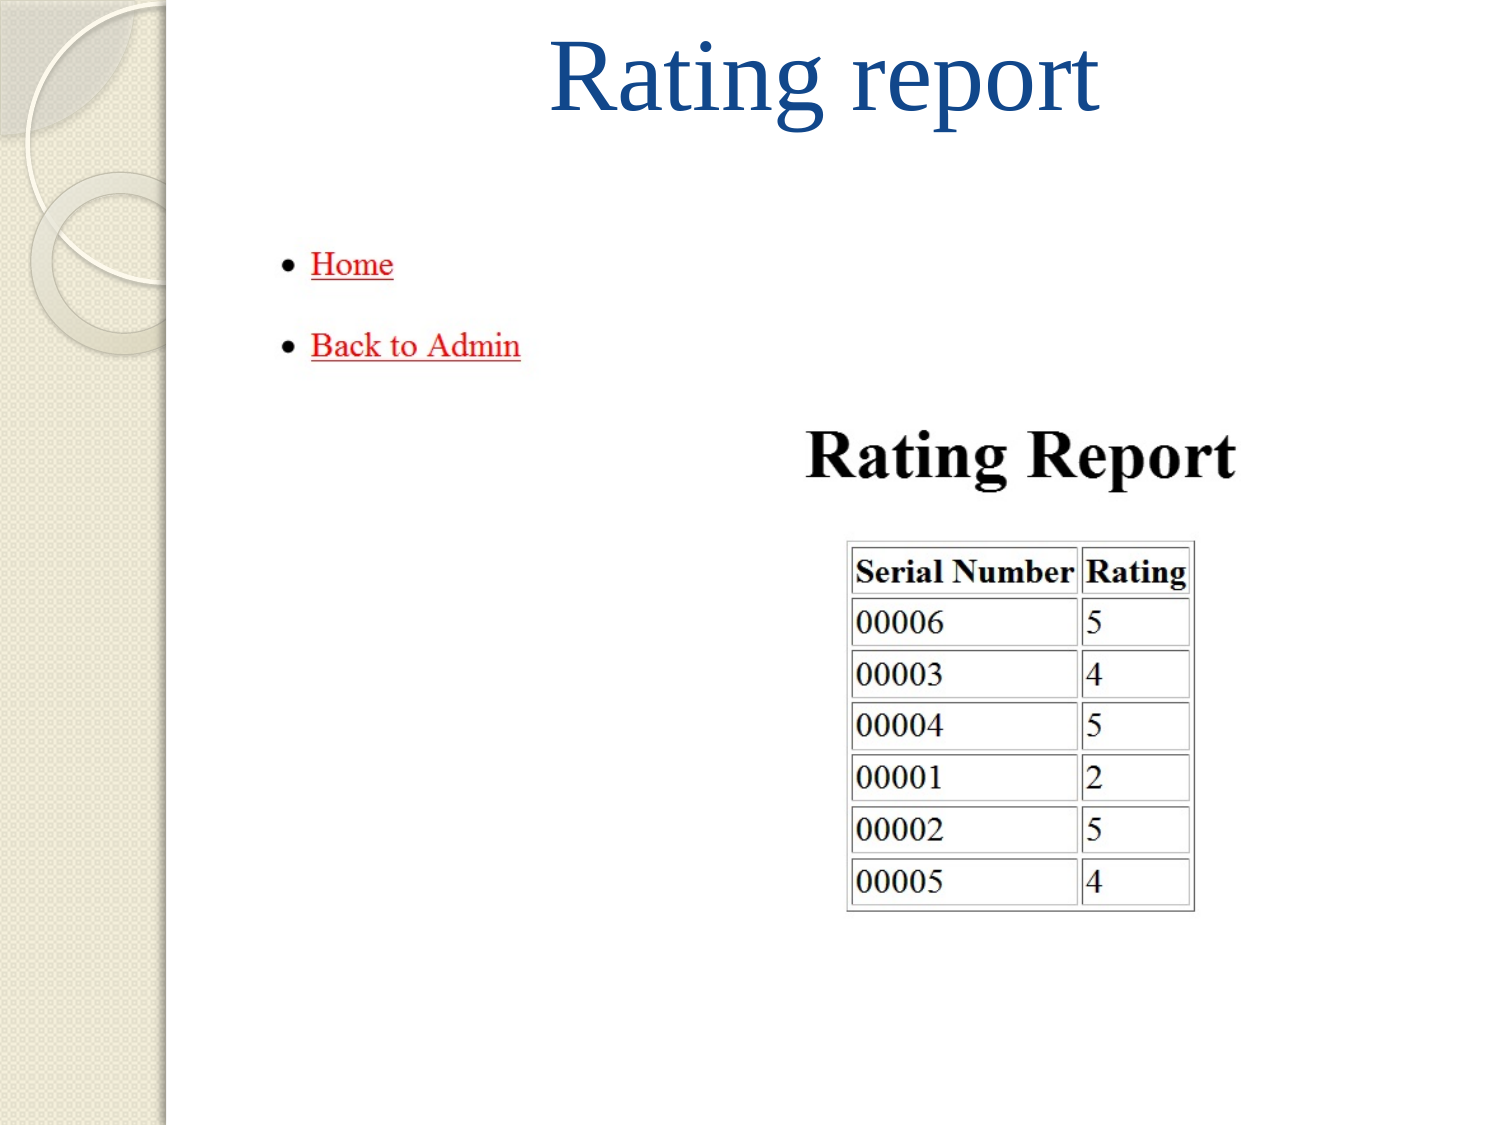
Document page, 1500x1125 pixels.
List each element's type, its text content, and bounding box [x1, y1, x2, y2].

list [254, 237, 1447, 1026]
title Rating report [150, 0, 1500, 138]
